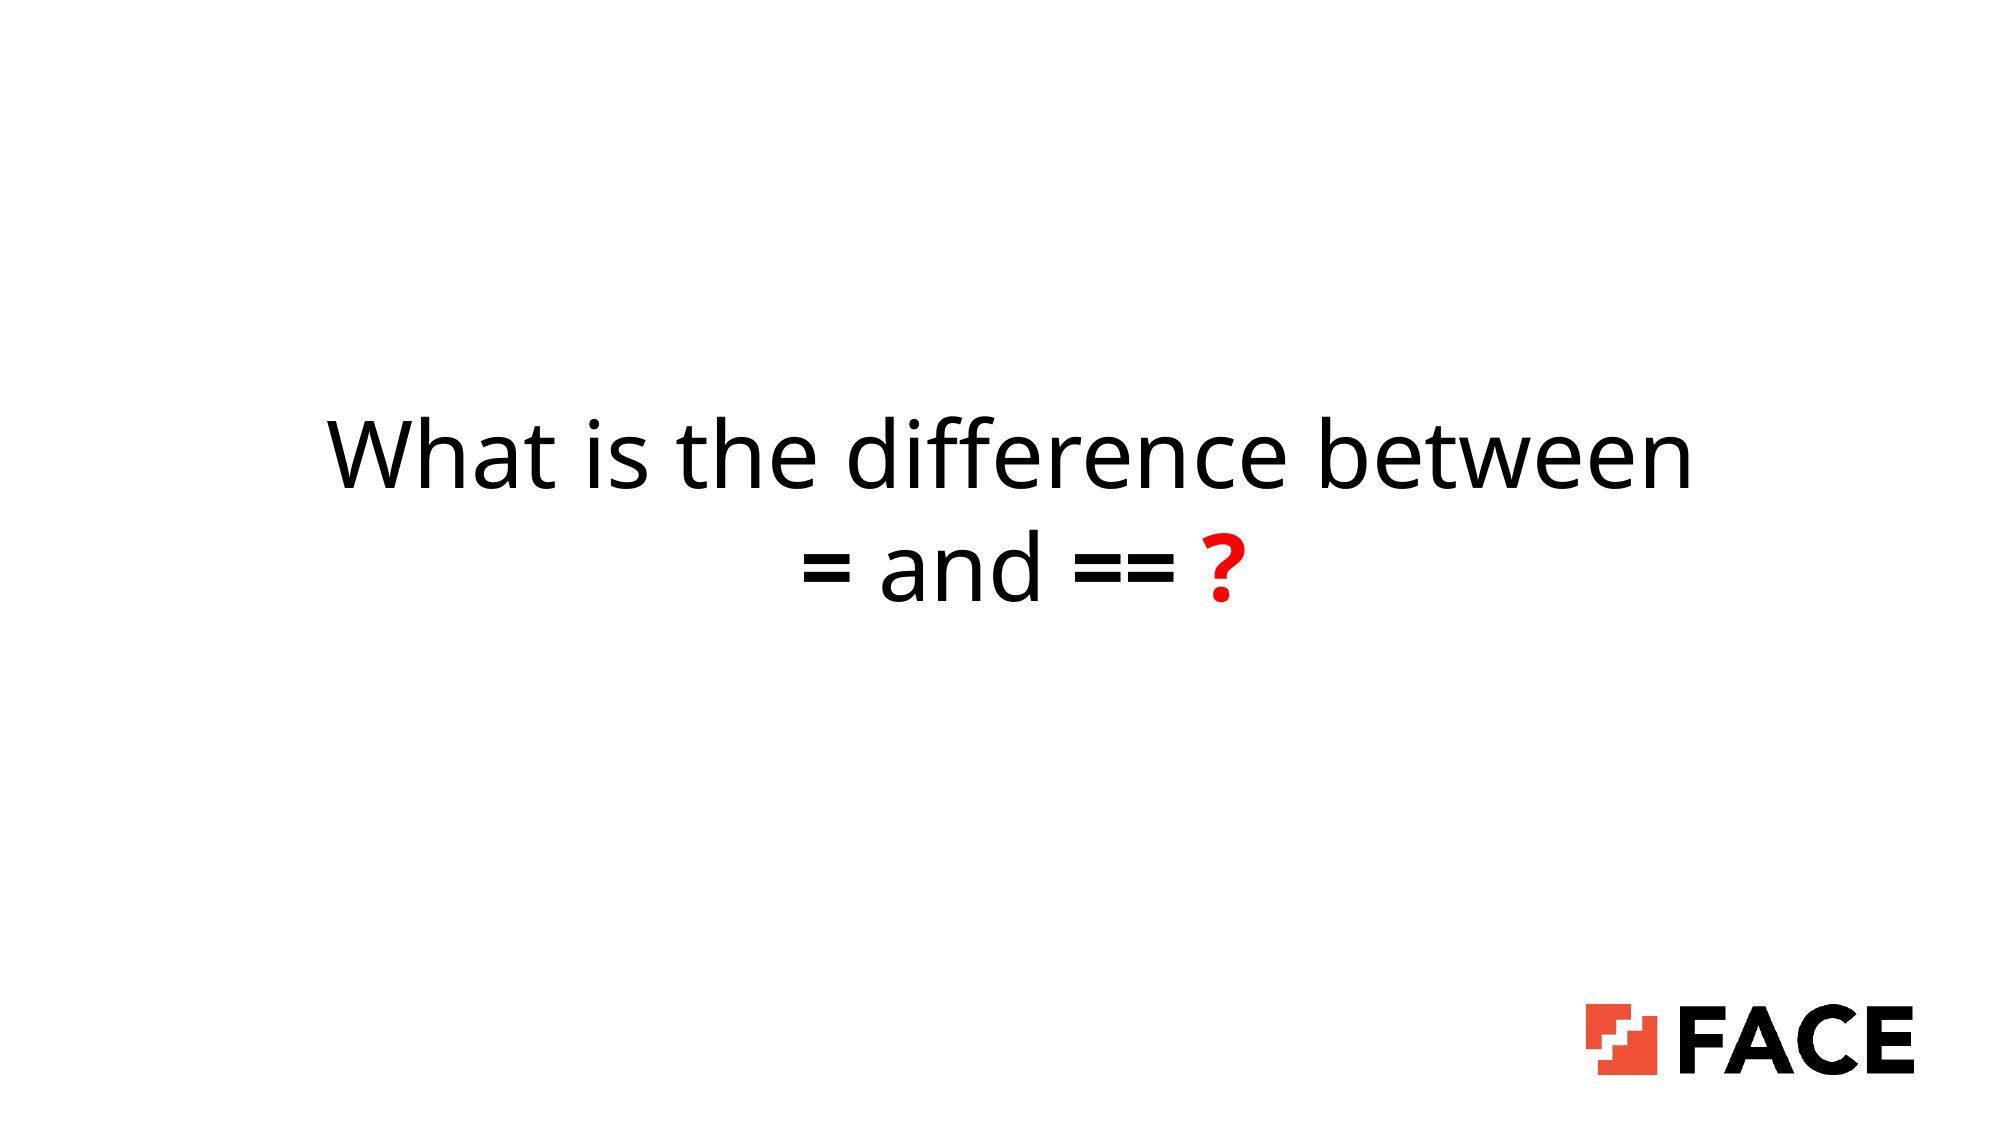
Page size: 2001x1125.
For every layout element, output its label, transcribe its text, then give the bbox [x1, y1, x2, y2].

text_box What is the difference between = and == ? [98, 387, 1950, 628]
picture [1586, 1004, 1915, 1076]
